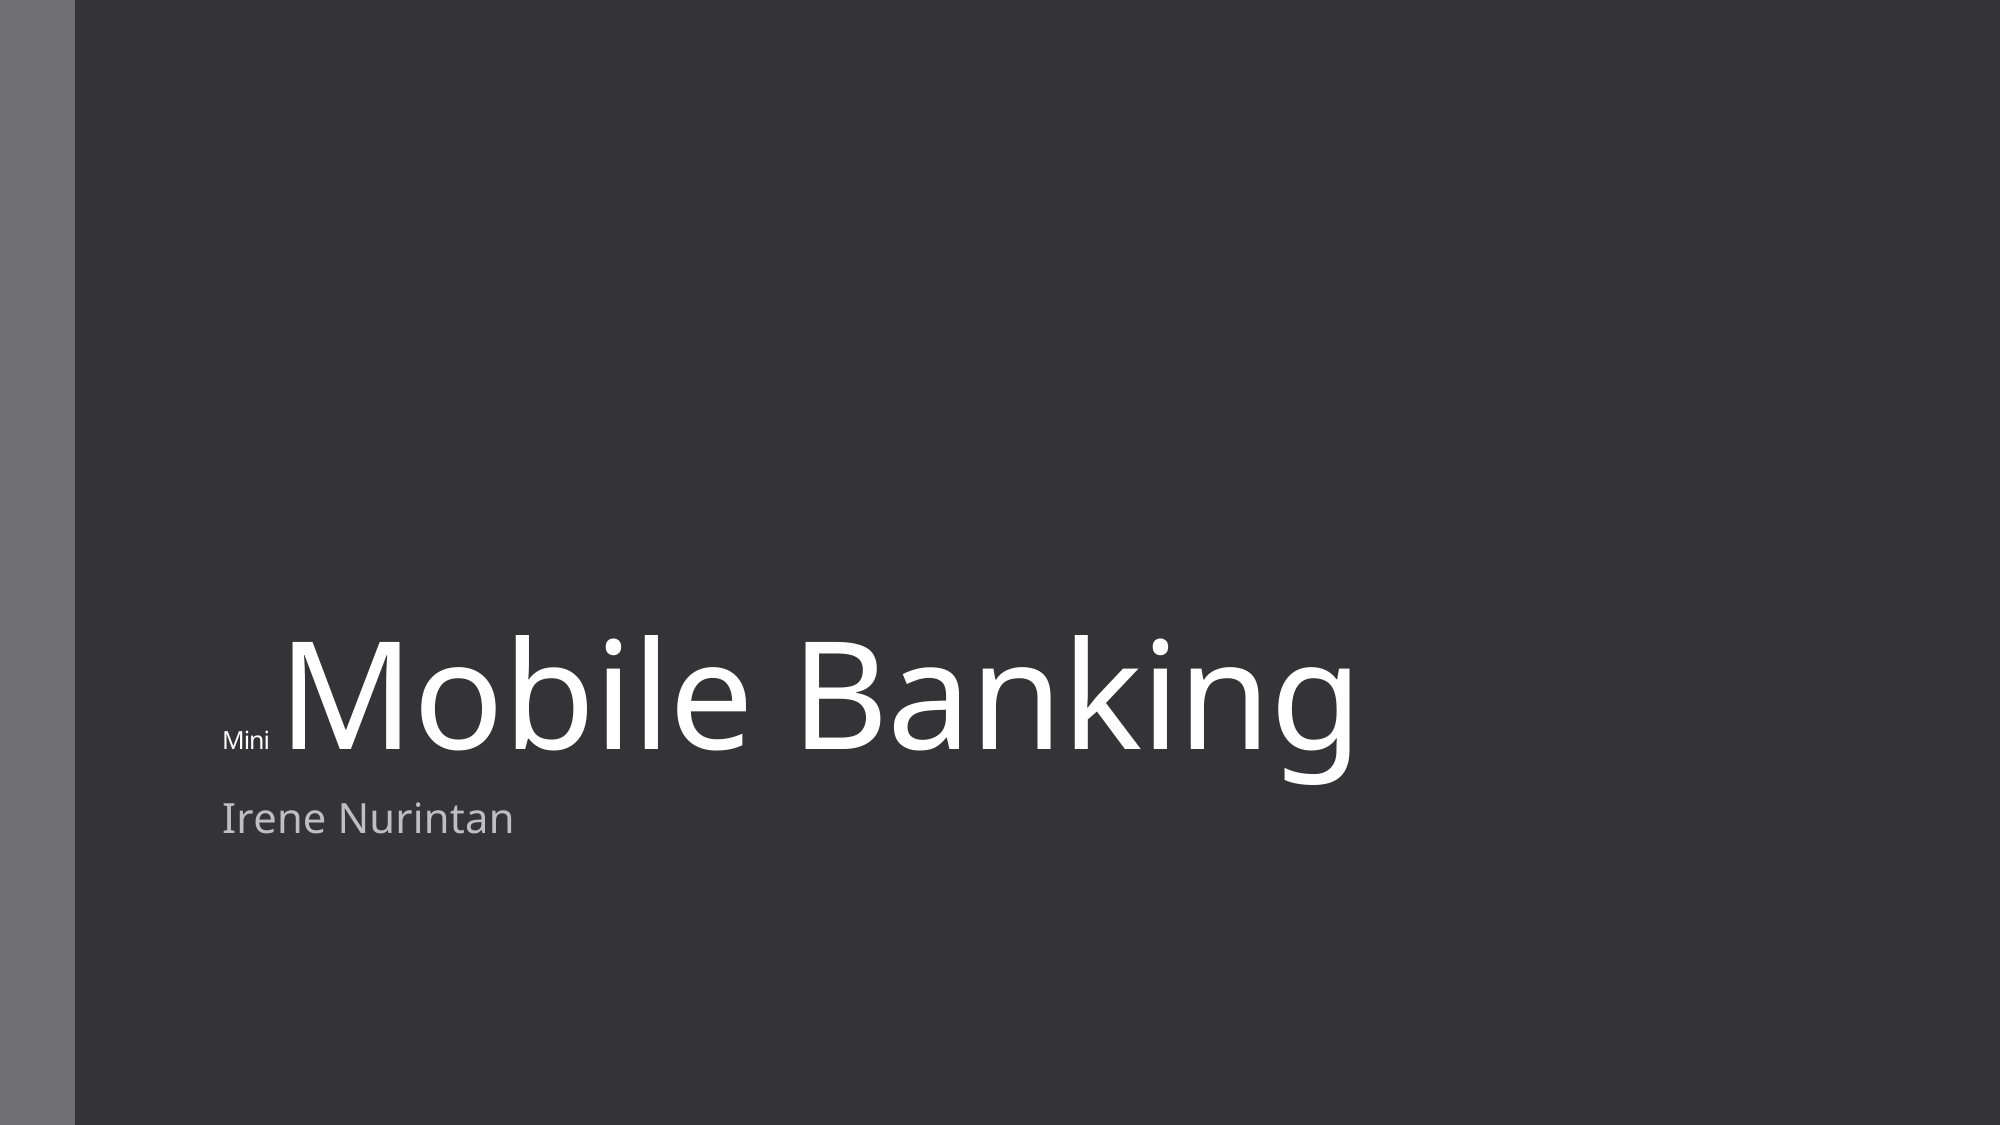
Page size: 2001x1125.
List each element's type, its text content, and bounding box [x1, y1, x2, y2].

subtitle Irene Nurintan [206, 787, 1752, 1065]
title Mini Mobile Banking [206, 124, 1752, 787]
